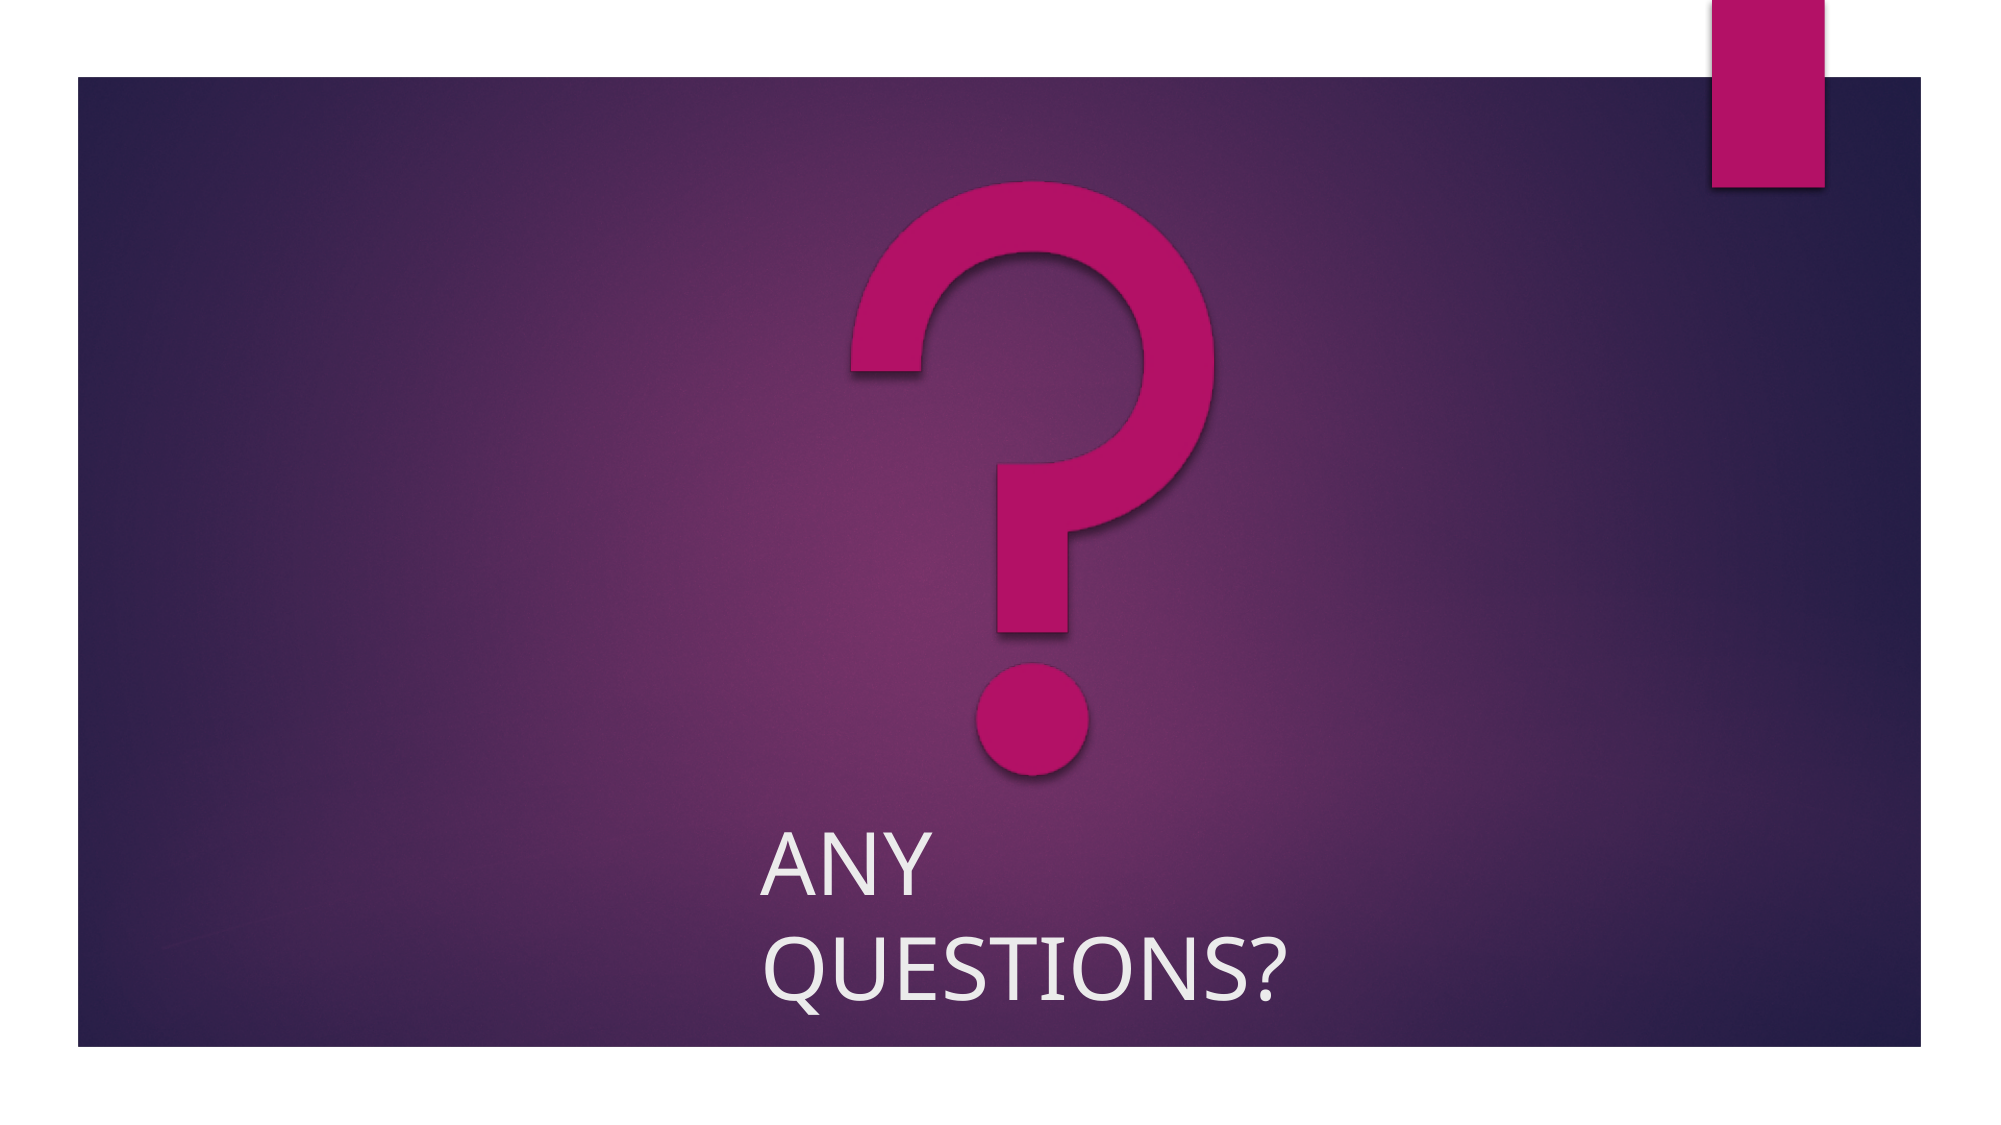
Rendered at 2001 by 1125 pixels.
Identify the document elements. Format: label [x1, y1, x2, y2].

text_box [0, 0, 2000, 1125]
picture [653, 99, 1413, 859]
